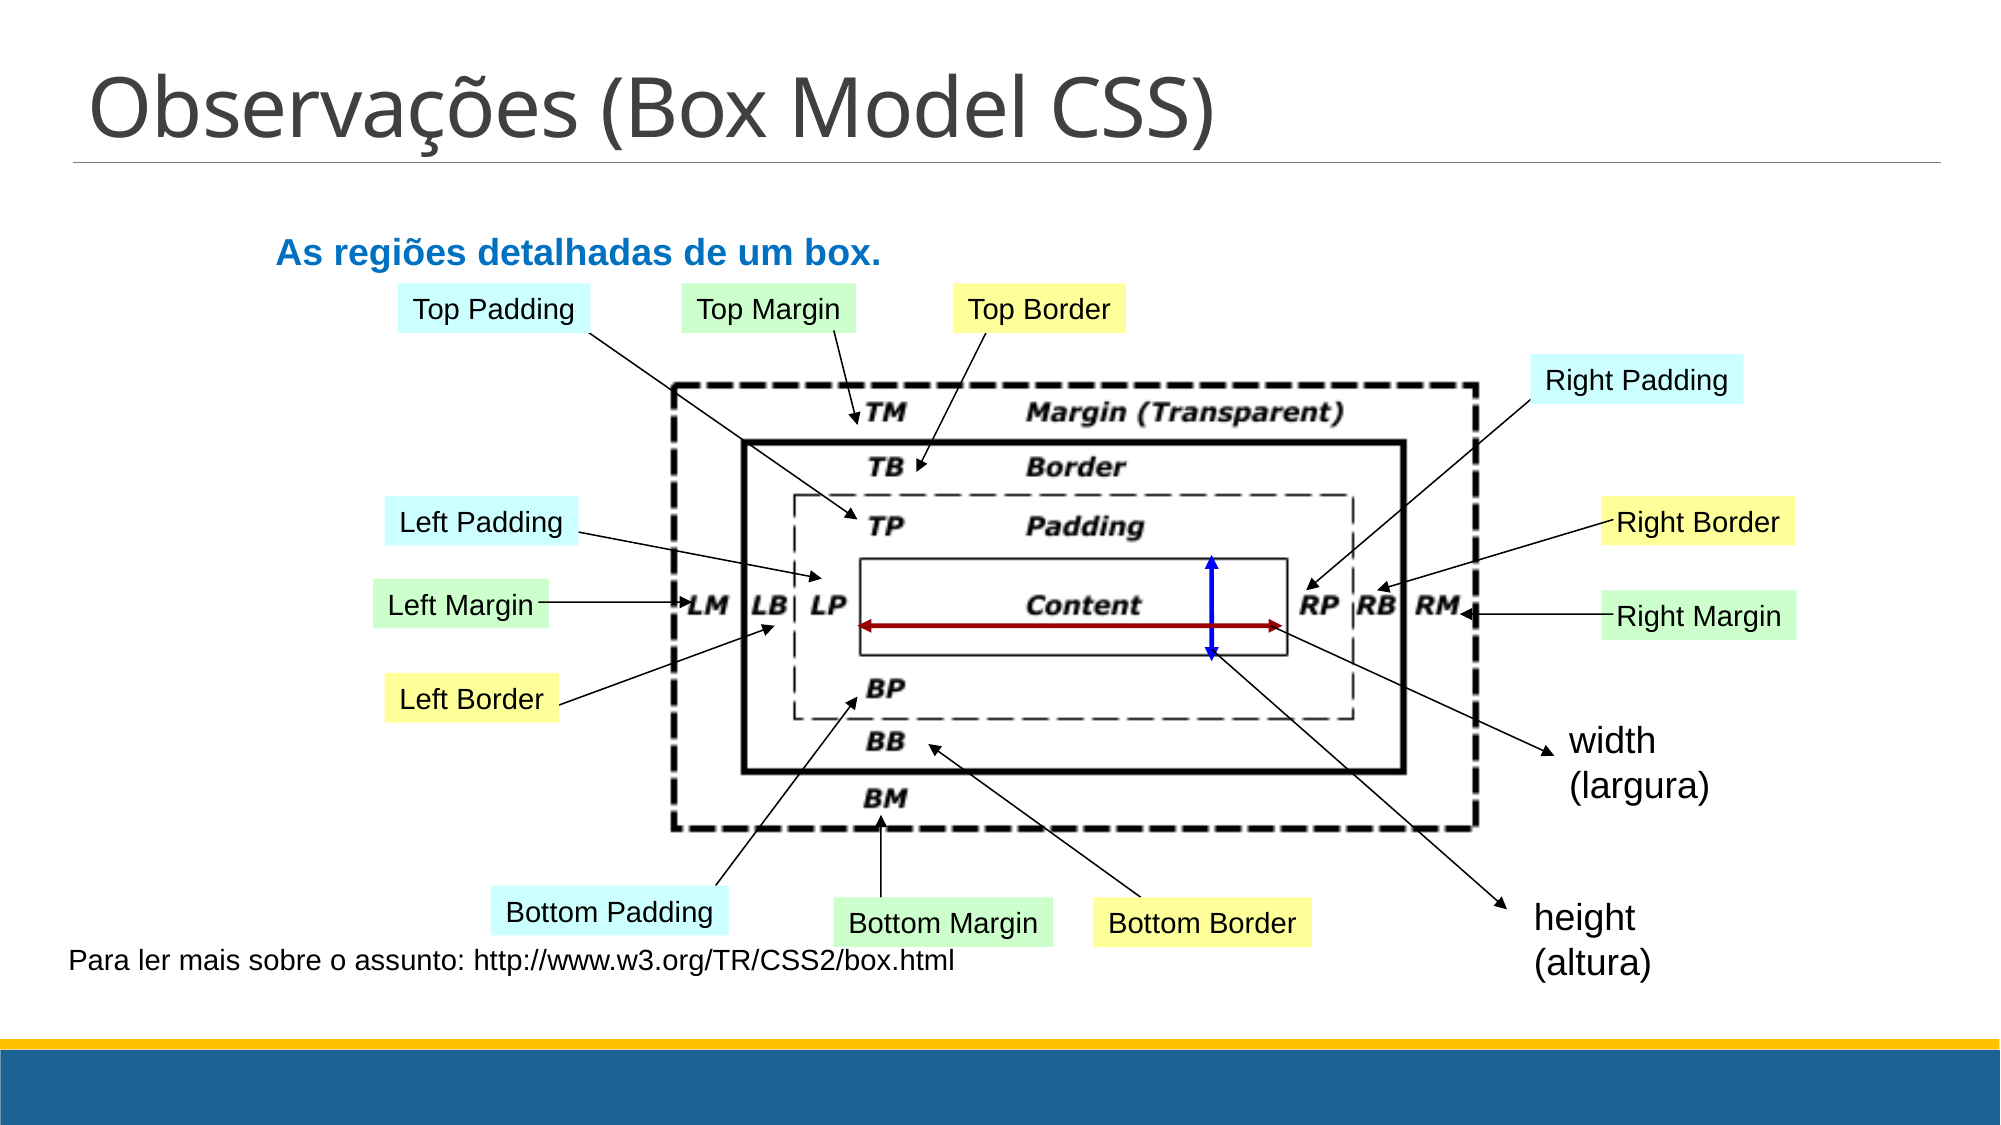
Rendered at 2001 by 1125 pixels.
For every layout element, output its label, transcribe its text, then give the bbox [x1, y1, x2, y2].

text_box Left Margin [372, 578, 549, 629]
text_box [1504, 732, 1554, 757]
text_box Right Margin [1601, 590, 1797, 640]
text_box Para ler mais sobre o assunto: http://www.w3.org/TR/CSS2/box.html [53, 934, 971, 984]
text_box Top Margin [681, 283, 856, 333]
text_box [1446, 856, 1507, 910]
text_box Left Padding [384, 495, 579, 546]
picture [655, 365, 1496, 849]
text_box Top Border [952, 283, 1126, 333]
text_box height (altura) [1519, 885, 1668, 991]
text_box width (largura) [1554, 708, 1791, 813]
title Observações (Box Model CSS) [72, 47, 1942, 163]
text_box As regiões detalhadas de um box. [260, 220, 1643, 281]
text_box Left Border [384, 672, 560, 723]
text_box Right Padding [1530, 354, 1744, 404]
text_box Bottom Margin [833, 897, 1054, 948]
text_box Top Padding [398, 283, 591, 333]
text_box Right Border [1601, 495, 1796, 546]
text_box Bottom Padding [490, 885, 729, 936]
text_box Bottom Border [1093, 897, 1312, 948]
